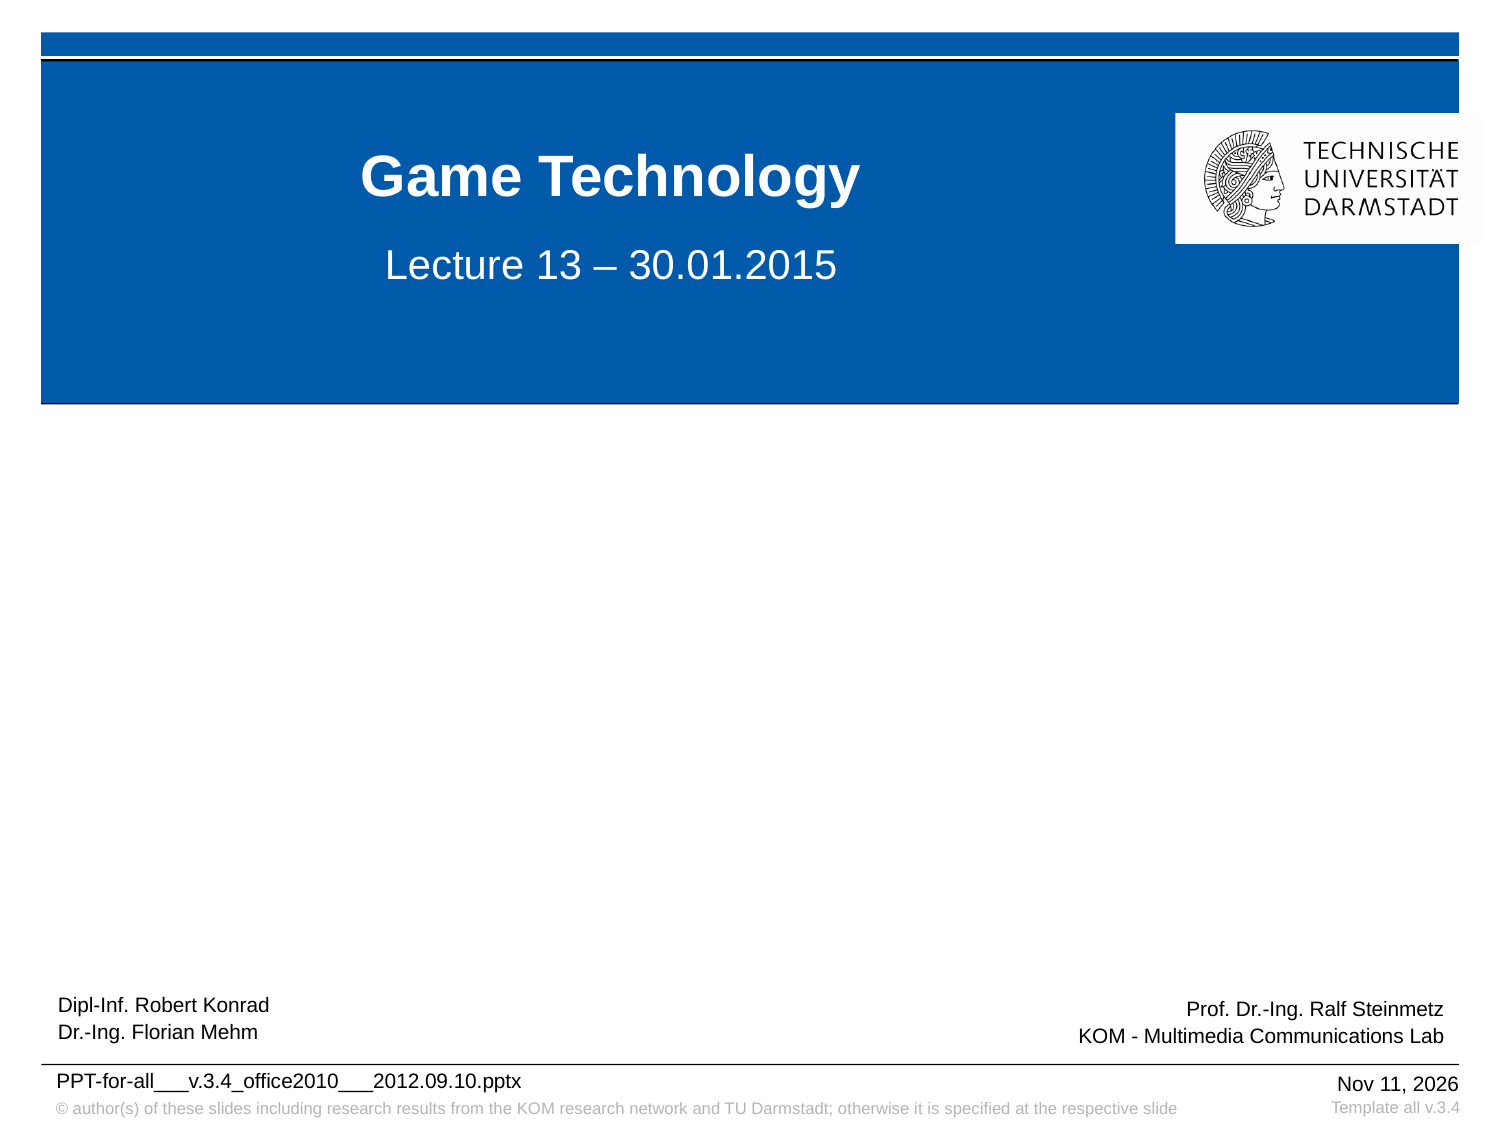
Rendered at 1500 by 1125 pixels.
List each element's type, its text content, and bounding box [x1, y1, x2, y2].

picture [1175, 113, 1483, 244]
subtitle Lecture 13 – 30.01.2015 [58, 237, 1164, 393]
title Game Technology [58, 61, 1164, 209]
text_box Dipl-Inf. Robert Konrad Dr.-Ing. Florian Mehm [43, 983, 285, 1051]
